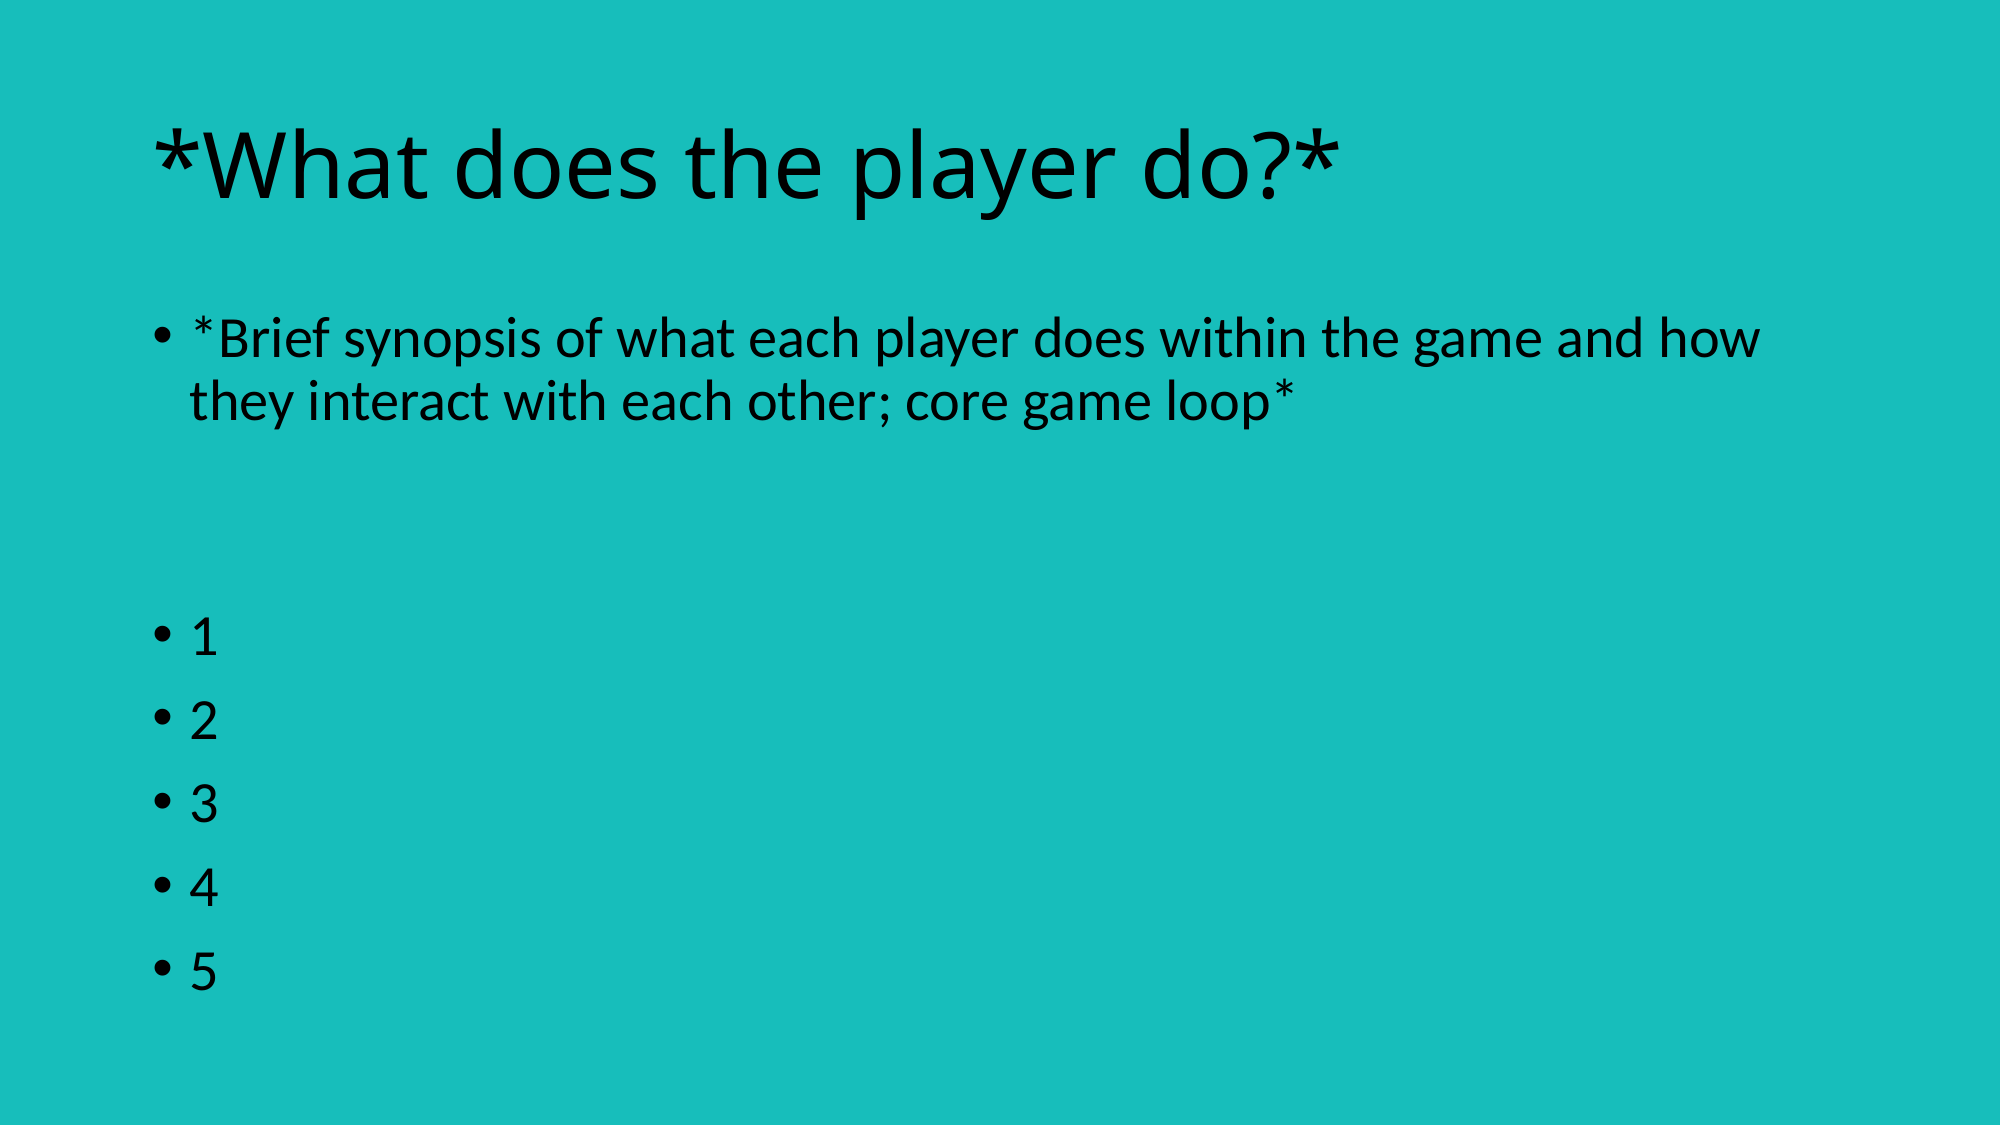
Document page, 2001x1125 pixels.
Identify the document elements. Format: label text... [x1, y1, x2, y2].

title *What does the player do?* [137, 59, 1863, 278]
text_box 1 2 3 4 5 [137, 597, 1863, 1040]
list *Brief synopsis of what each player does within the game and how they interact with each other; core game loop* [137, 299, 1863, 597]
